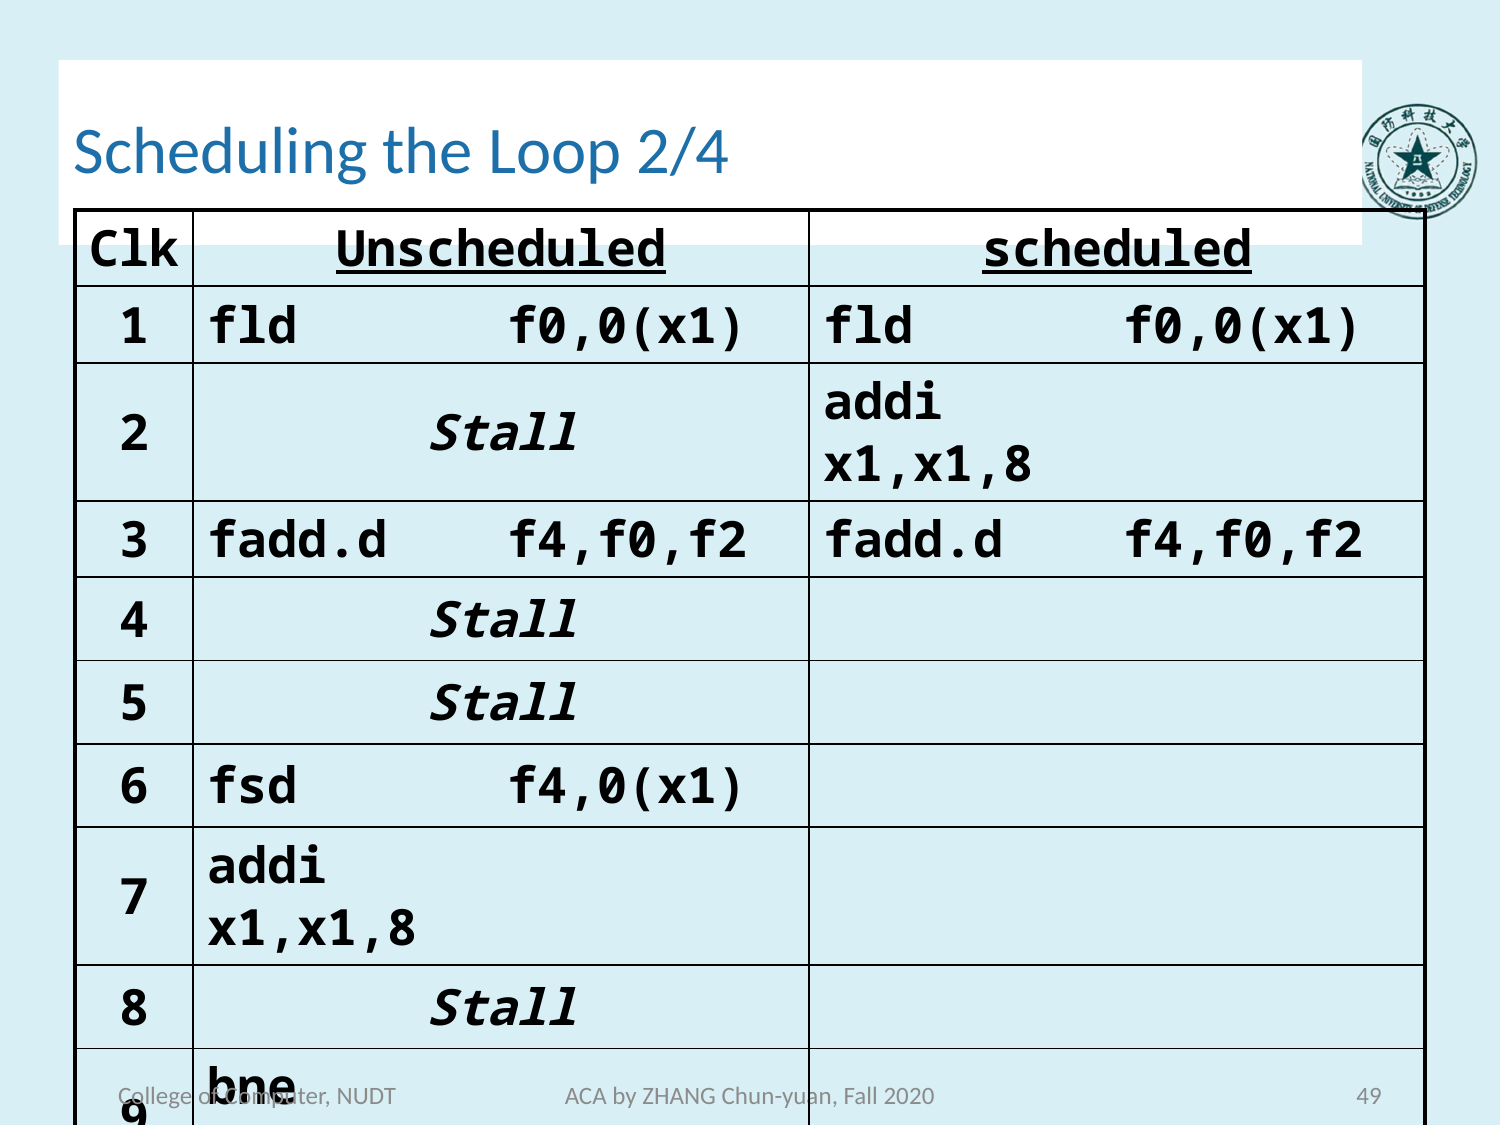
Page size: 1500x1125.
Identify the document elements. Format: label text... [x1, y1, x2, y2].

table_cell fadd.d f4,f0,f2 [194, 502, 808, 576]
table_cell 1 [77, 287, 192, 362]
table_cell fld f0,0(x1) [810, 287, 1423, 362]
table_cell addi x1,x1,8 [194, 828, 808, 964]
footer ACA by ZHANG Chun-yuan, Fall 2020 [496, 1064, 1004, 1125]
table_cell [810, 1049, 1423, 1125]
table_cell 5 [77, 661, 192, 743]
table_cell Stall [194, 364, 808, 500]
table_cell [810, 828, 1423, 964]
table_cell 6 [77, 745, 192, 826]
table_header Clk [77, 212, 192, 285]
table_cell Stall [194, 661, 808, 743]
table_cell [810, 661, 1423, 743]
table_cell 8 [77, 966, 192, 1048]
table_cell 3 [77, 502, 192, 576]
table_header Unscheduled [194, 212, 808, 285]
table_cell fadd.d f4,f0,f2 [810, 502, 1423, 576]
table_cell addi x1,x1,8 [810, 364, 1423, 500]
table_cell fld f0,0(x1) [194, 287, 808, 362]
title Scheduling the Loop 2/4 [58, 59, 1363, 245]
table_cell 2 [77, 364, 192, 500]
table_cell fsd f4,0(x1) [194, 745, 808, 826]
slide_number College of Computer, NUDT [103, 1064, 441, 1125]
table_cell [810, 966, 1423, 1048]
table_cell Stall [194, 966, 808, 1048]
table_cell 9 [77, 1049, 192, 1125]
table_cell Stall [194, 578, 808, 660]
table_cell bne x1,x2,Loop [194, 1049, 808, 1125]
slide_number 49 [1059, 1064, 1397, 1125]
table_cell [810, 745, 1423, 826]
table_cell 7 [77, 828, 192, 964]
table_cell 4 [77, 578, 192, 660]
table_header scheduled [810, 212, 1423, 285]
table_cell [810, 578, 1423, 660]
picture [1363, 102, 1480, 224]
